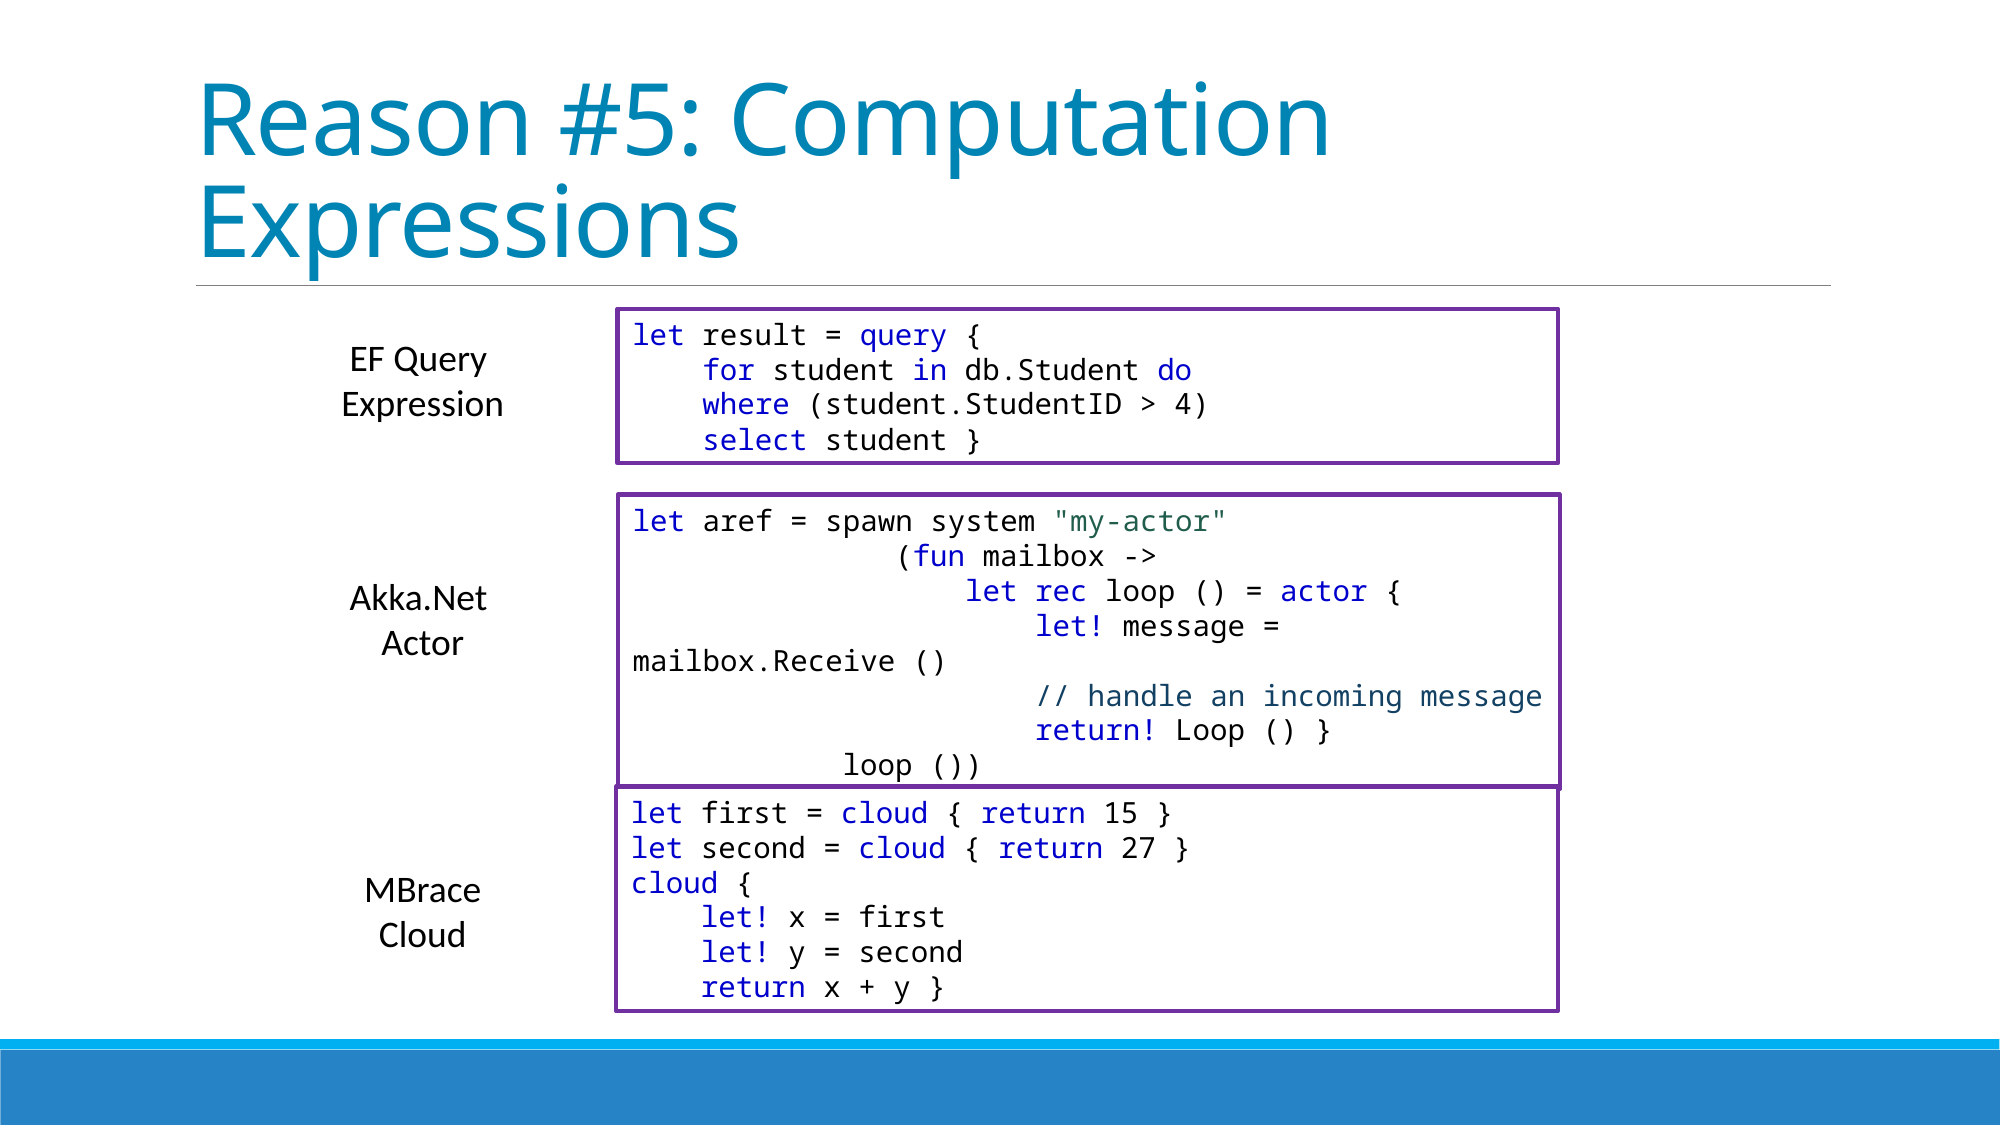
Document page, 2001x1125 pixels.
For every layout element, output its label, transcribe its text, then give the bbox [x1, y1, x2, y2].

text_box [304, 308, 1559, 466]
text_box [333, 786, 1559, 1015]
title Reason #5: Computation Expressions [180, 47, 1830, 285]
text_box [313, 494, 1561, 758]
